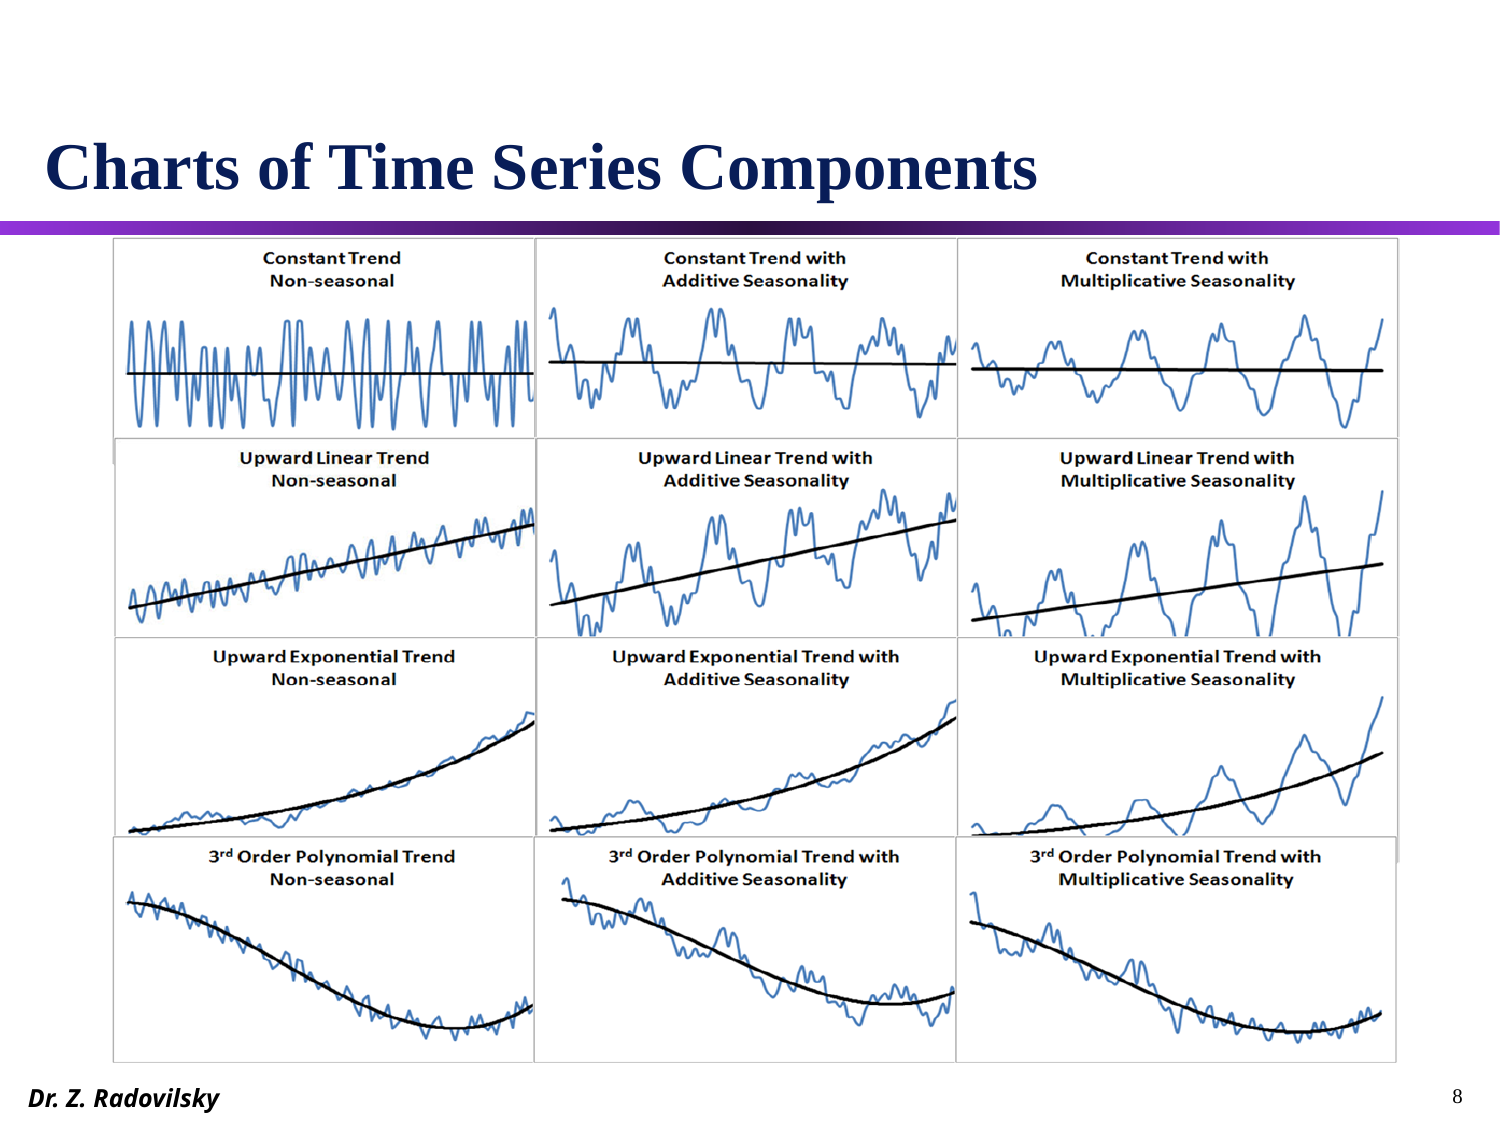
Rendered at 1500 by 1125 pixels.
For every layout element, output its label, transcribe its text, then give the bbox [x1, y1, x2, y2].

picture [112, 237, 1400, 1063]
title Charts of Time Series Components [29, 24, 1471, 211]
